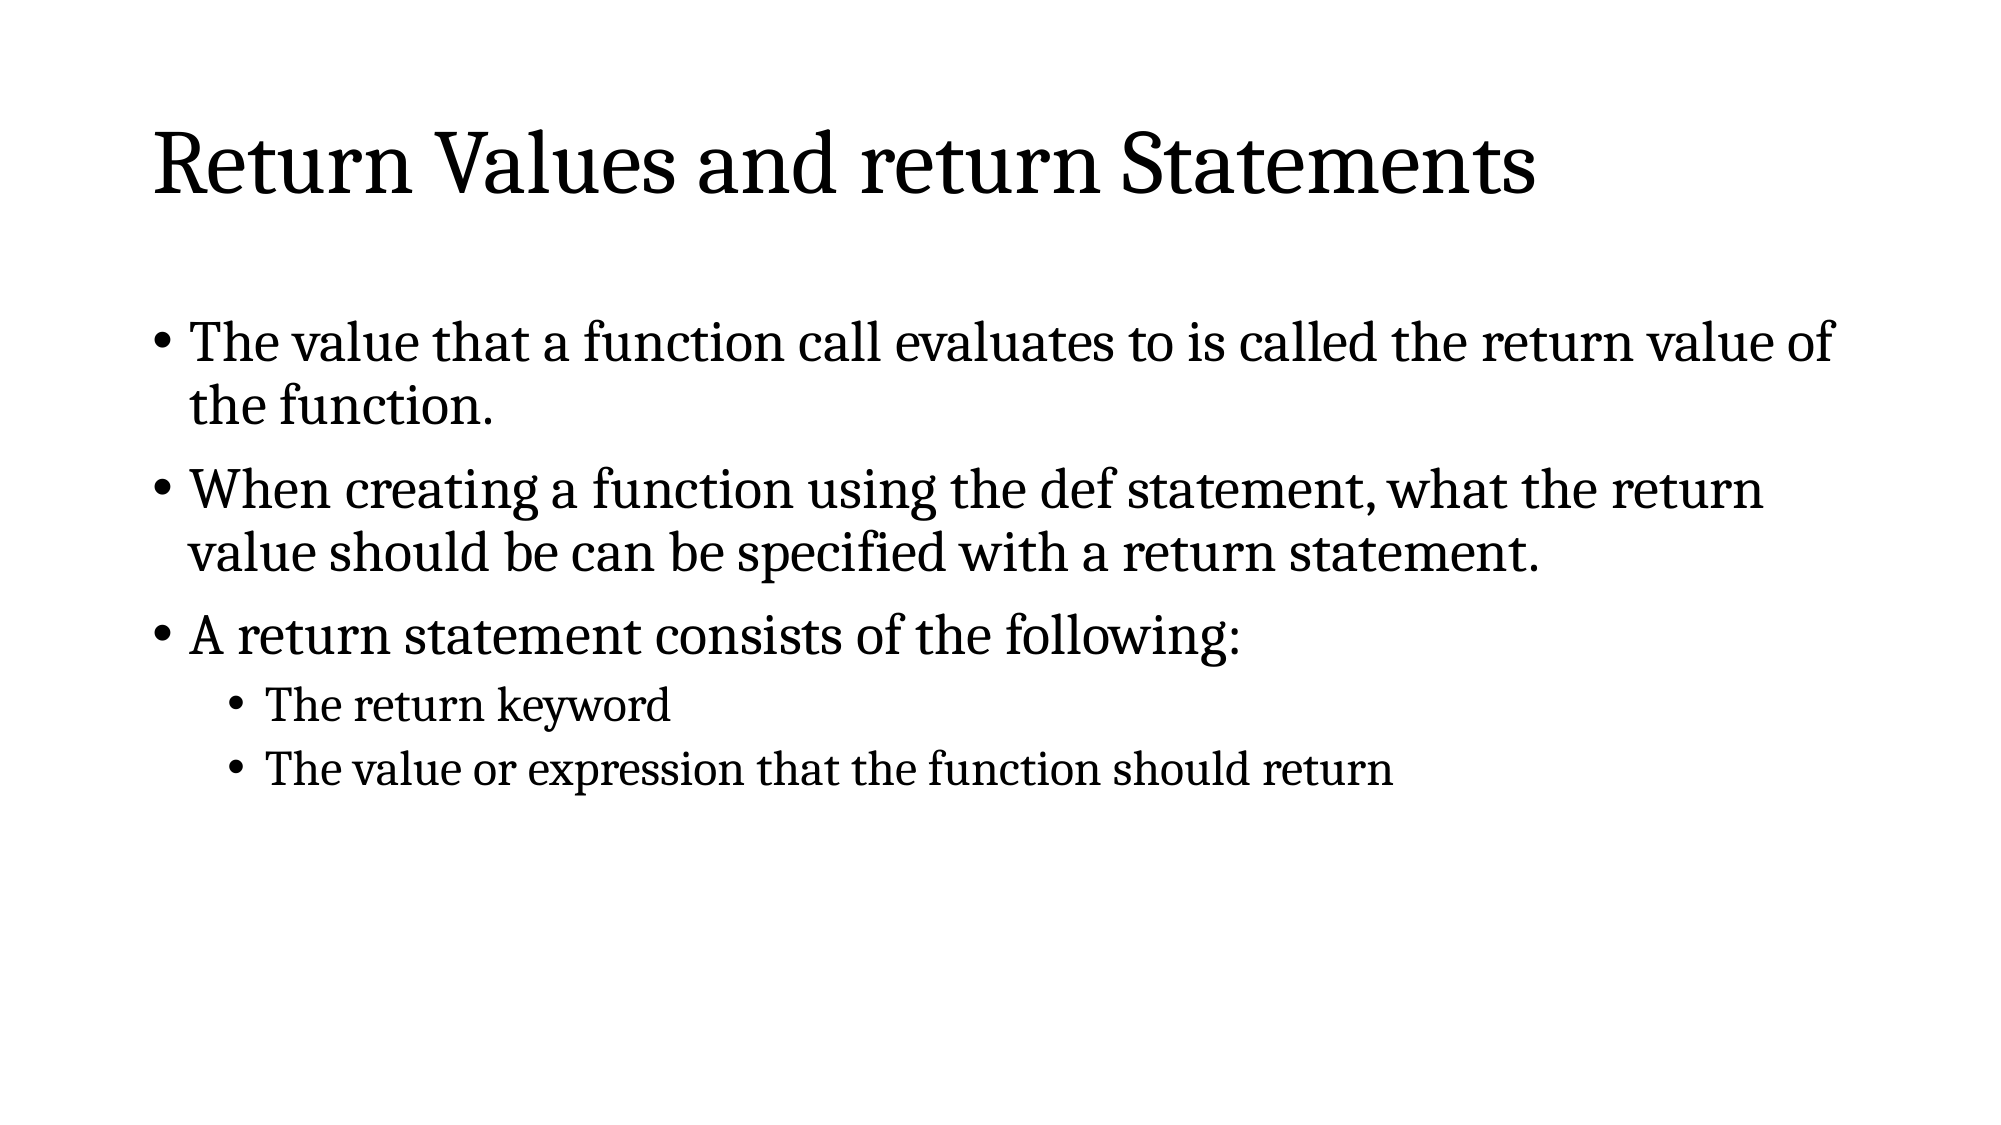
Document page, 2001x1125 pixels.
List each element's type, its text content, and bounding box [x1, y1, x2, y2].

title Return Values and return Statements [137, 55, 1863, 273]
list The value that a function call evaluates to is called the return value of the function. When creating a function using the def statement, what the return value should be can be specified with a return statement. A return statement consists of the following: The return keyword The value or expression that the function should return [137, 304, 1863, 1018]
